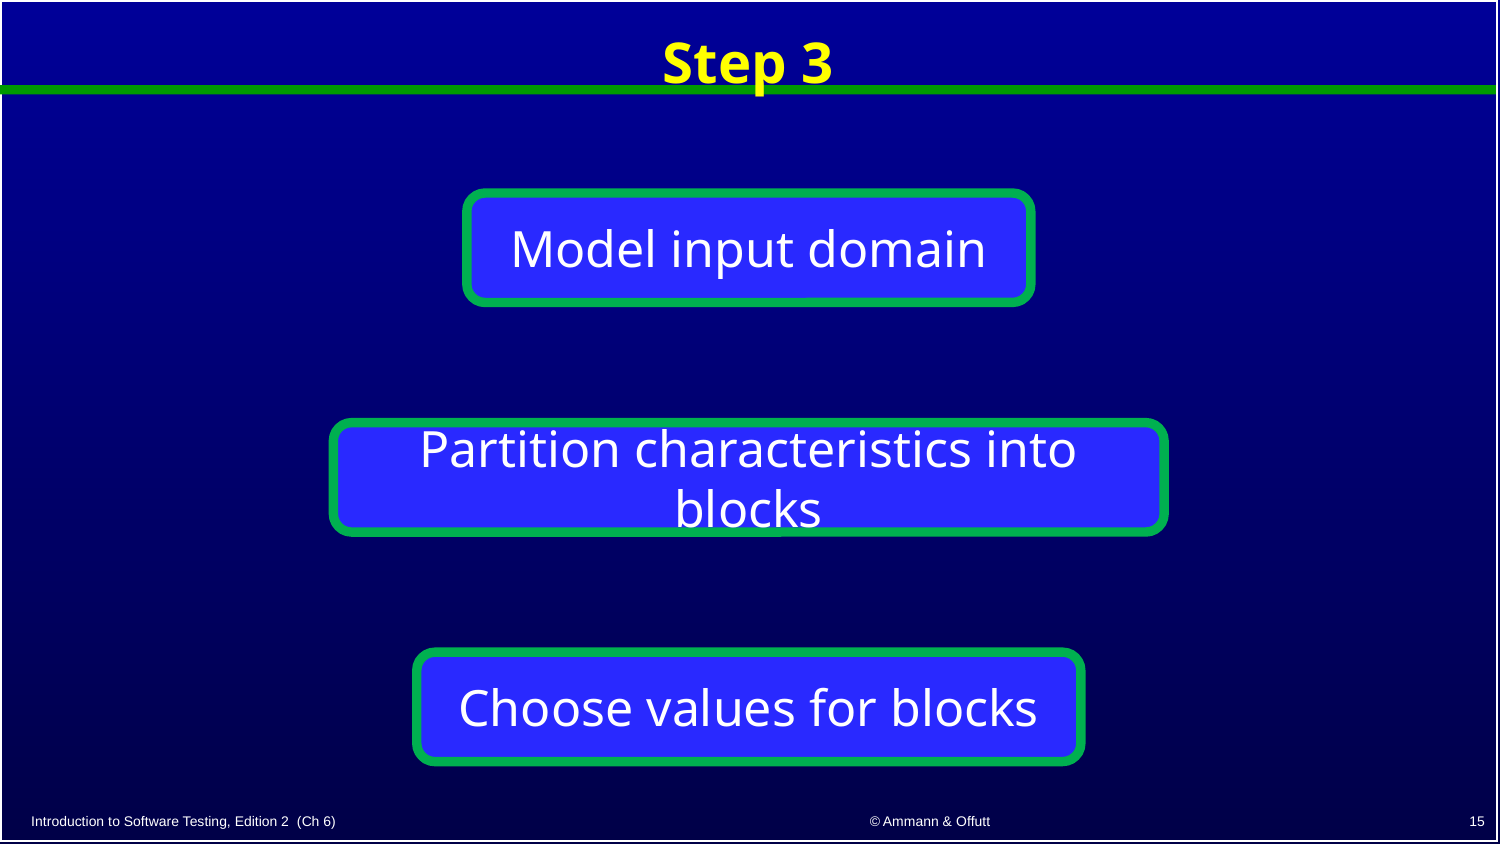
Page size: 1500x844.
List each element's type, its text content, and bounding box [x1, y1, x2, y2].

text_box Partition characteristics into blocks [333, 422, 1165, 533]
footer © Ammann & Offutt [692, 806, 1168, 838]
text_box Choose values for blocks [416, 652, 1081, 762]
slide_number Introduction to Software Testing, Edition 2 (Ch 6) [15, 807, 664, 838]
slide_number 15 [1187, 805, 1500, 838]
title Step 3 [1, 11, 1496, 119]
text_box Model input domain [466, 192, 1031, 303]
